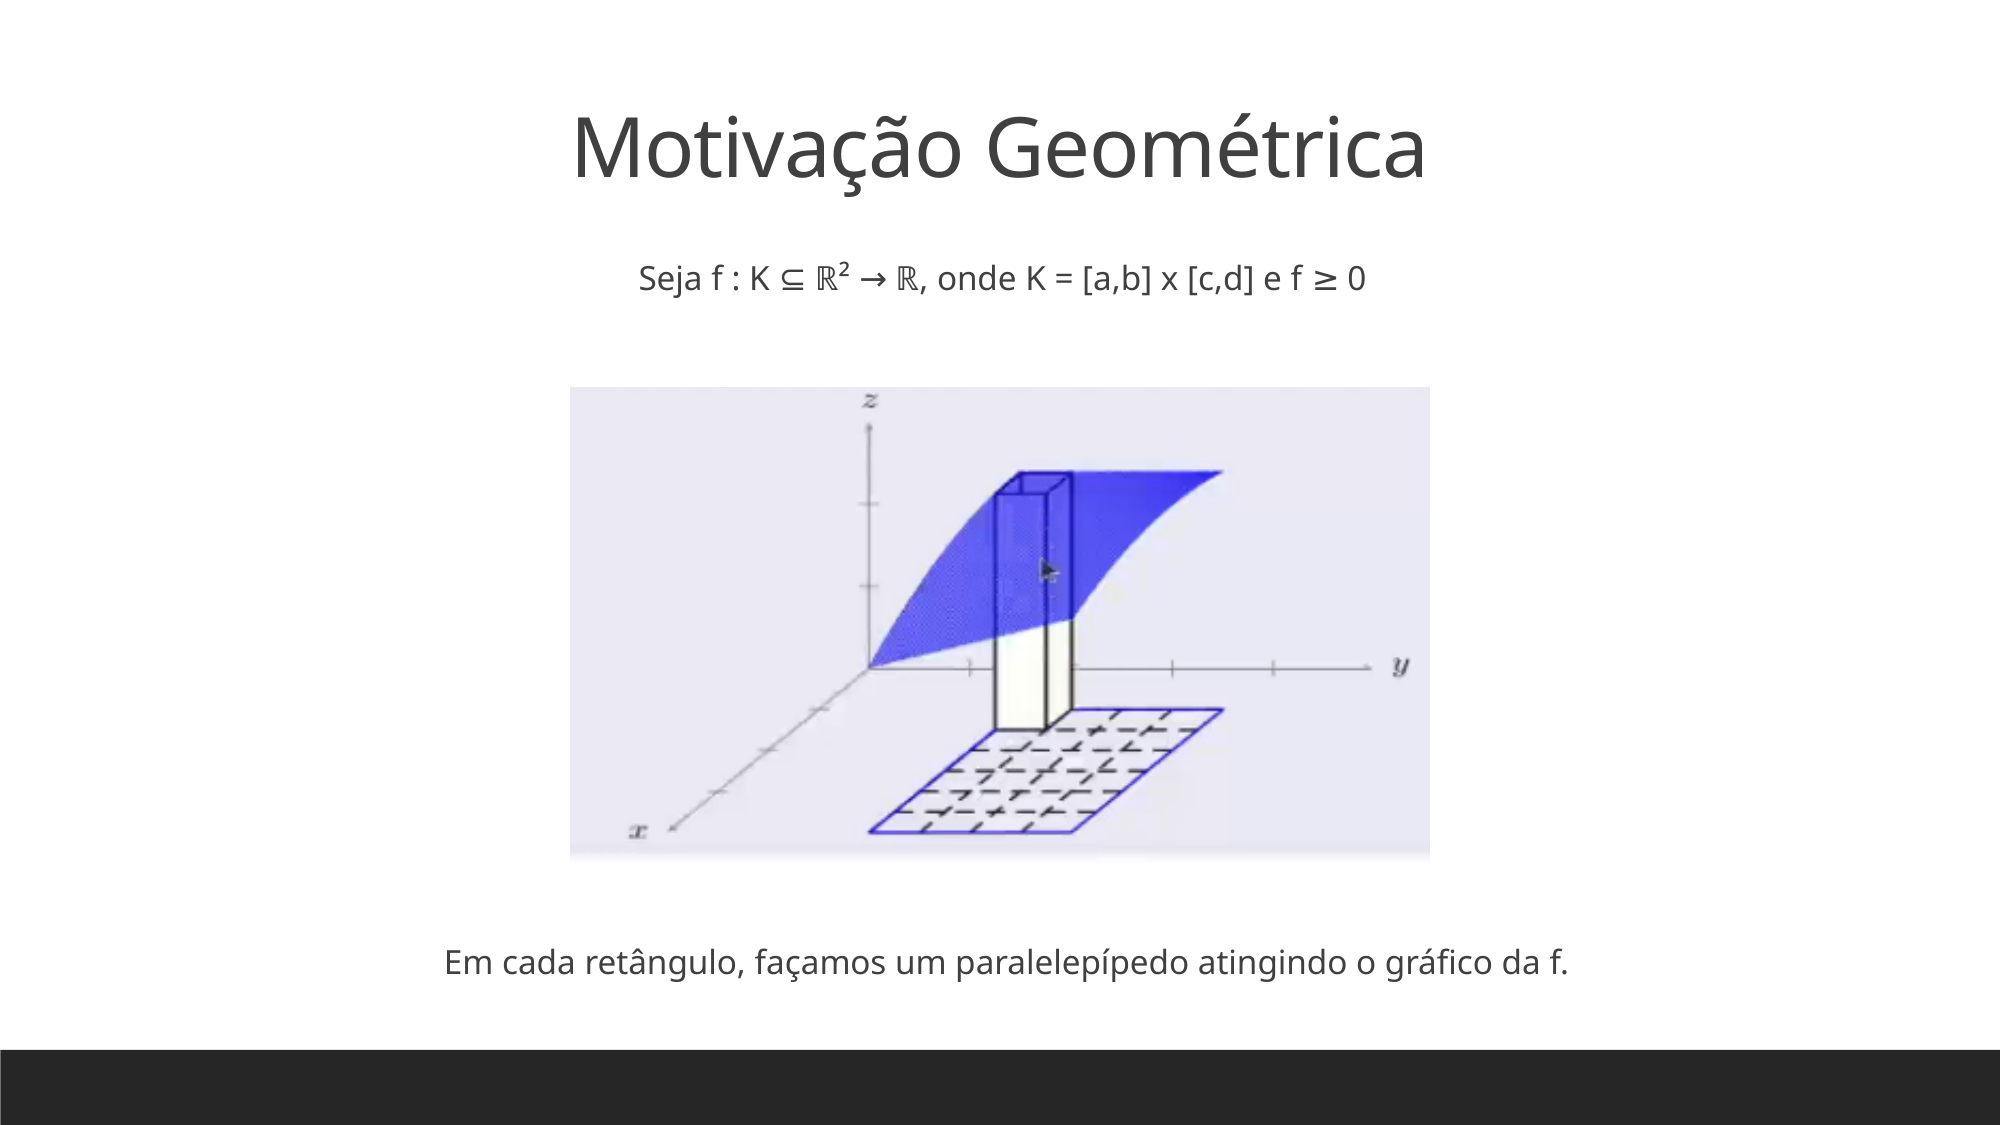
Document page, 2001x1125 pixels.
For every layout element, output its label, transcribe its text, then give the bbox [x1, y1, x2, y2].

text_box Seja f : K ⊆ ℝ² → ℝ, onde K = [a,b] x [c,d] e f ≥ 0 [0, 253, 2000, 334]
text_box Em cada retângulo, façamos um paralelepípedo atingindo o gráfico da f. [0, 938, 2000, 1019]
picture [570, 386, 1430, 863]
text_box Motivação Geométrica [0, 98, 2000, 253]
